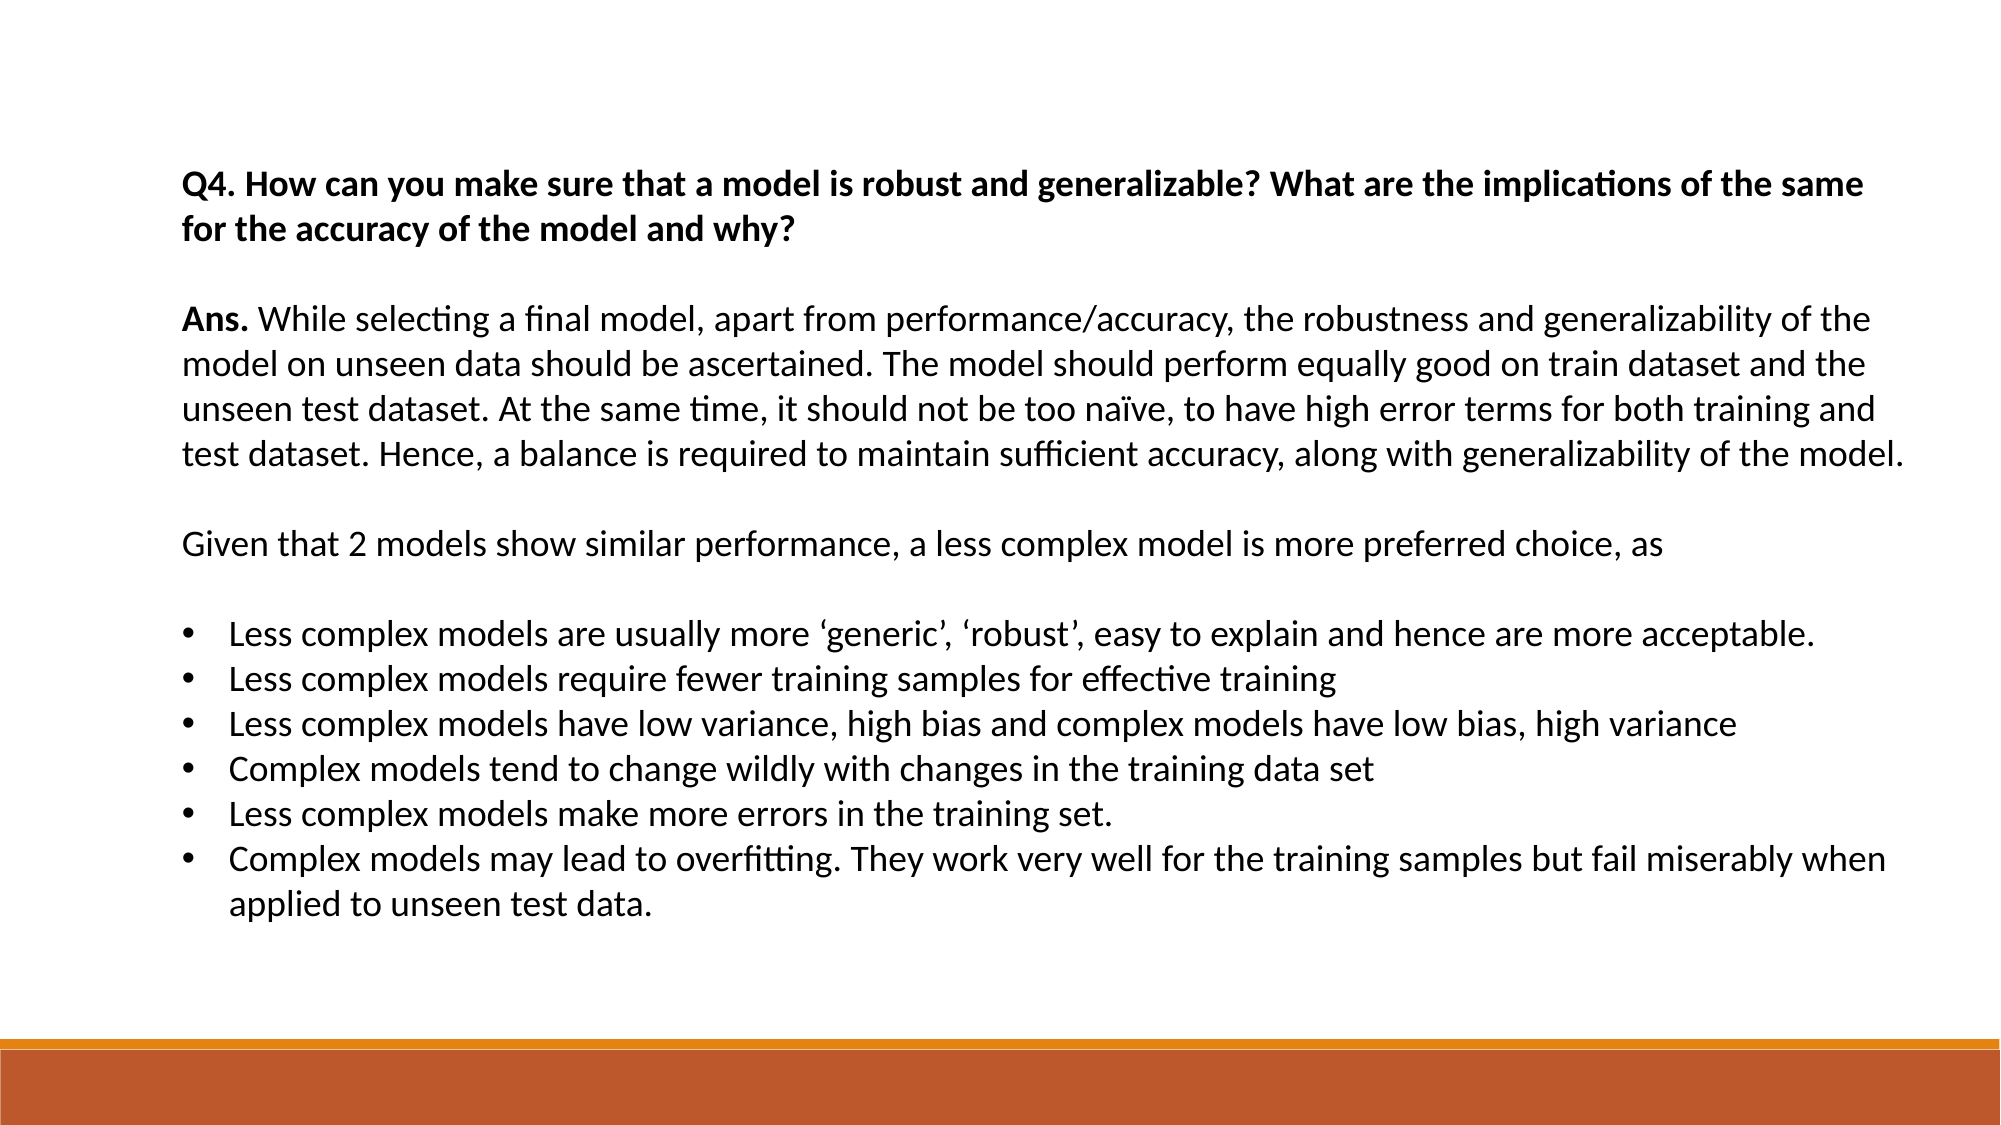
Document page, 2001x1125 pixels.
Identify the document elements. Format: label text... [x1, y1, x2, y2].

text_box Q4. How can you make sure that a model is robust and generalizable? What are the implications of the same for the accuracy of the model and why? Ans. While selecting a final model, apart from performance/accuracy, the robustness and generalizability of the model on unseen data should be ascertained. The model should perform equally good on train dataset and the unseen test dataset. At the same time, it should not be too naïve, to have high error terms for both training and test dataset. Hence, a balance is required to maintain sufficient accuracy, along with generalizability of the model. Given that 2 models show similar performance, a less complex model is more preferred choice, as Less complex models are usually more ‘generic’, ‘robust’, easy to explain and hence are more acceptable. Less complex models require fewer training samples for effective training Less complex models have low variance, high bias and complex models have low bias, high variance Complex models tend to change wildly with changes in the training data set Less complex models make more errors in the training set. Complex models may lead to overfitting. They work very well for the training samples but fail miserably when applied to unseen test data. [167, 152, 1923, 977]
